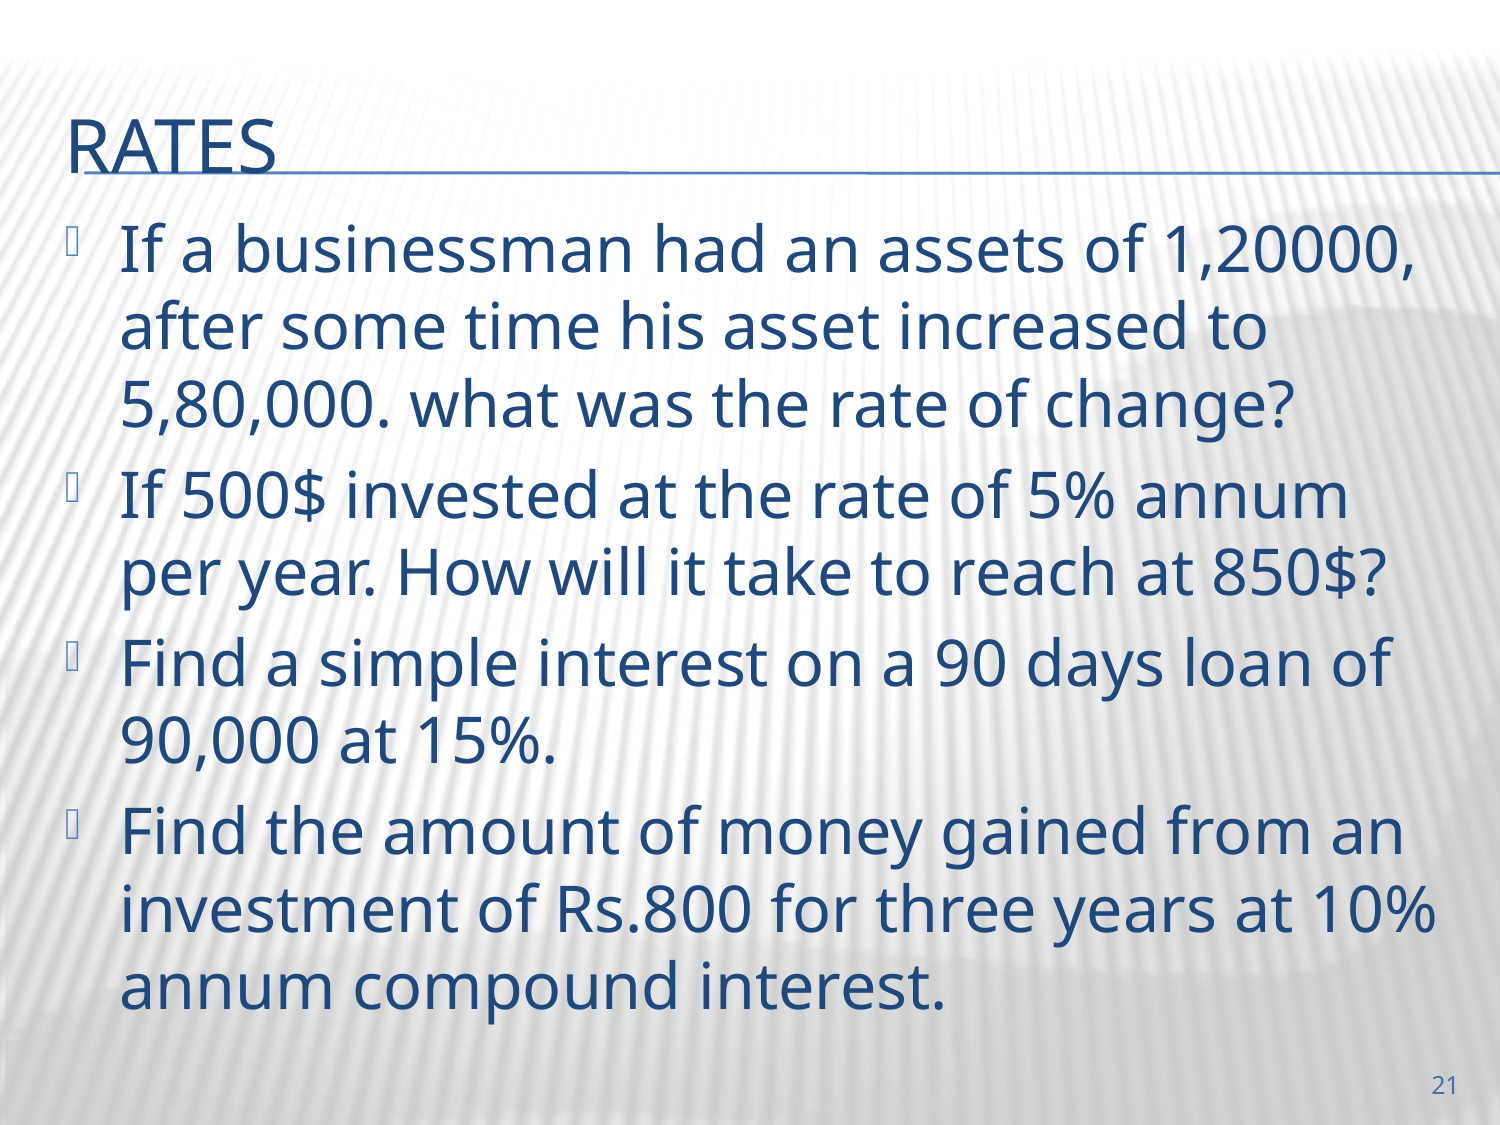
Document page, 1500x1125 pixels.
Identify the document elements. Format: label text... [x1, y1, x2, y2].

list If a businessman had an assets of 1,20000, after some time his asset increased to 5,80,000. what was the rate of change? If 500$ invested at the rate of 5% annum per year. How will it take to reach at 850$? Find a simple interest on a 90 days loan of 90,000 at 15%. Find the amount of money gained from an investment of Rs.800 for three years at 10% annum compound interest. [50, 200, 1475, 1088]
slide_number 21 [1350, 1061, 1475, 1103]
title Rates [50, 75, 1475, 200]
